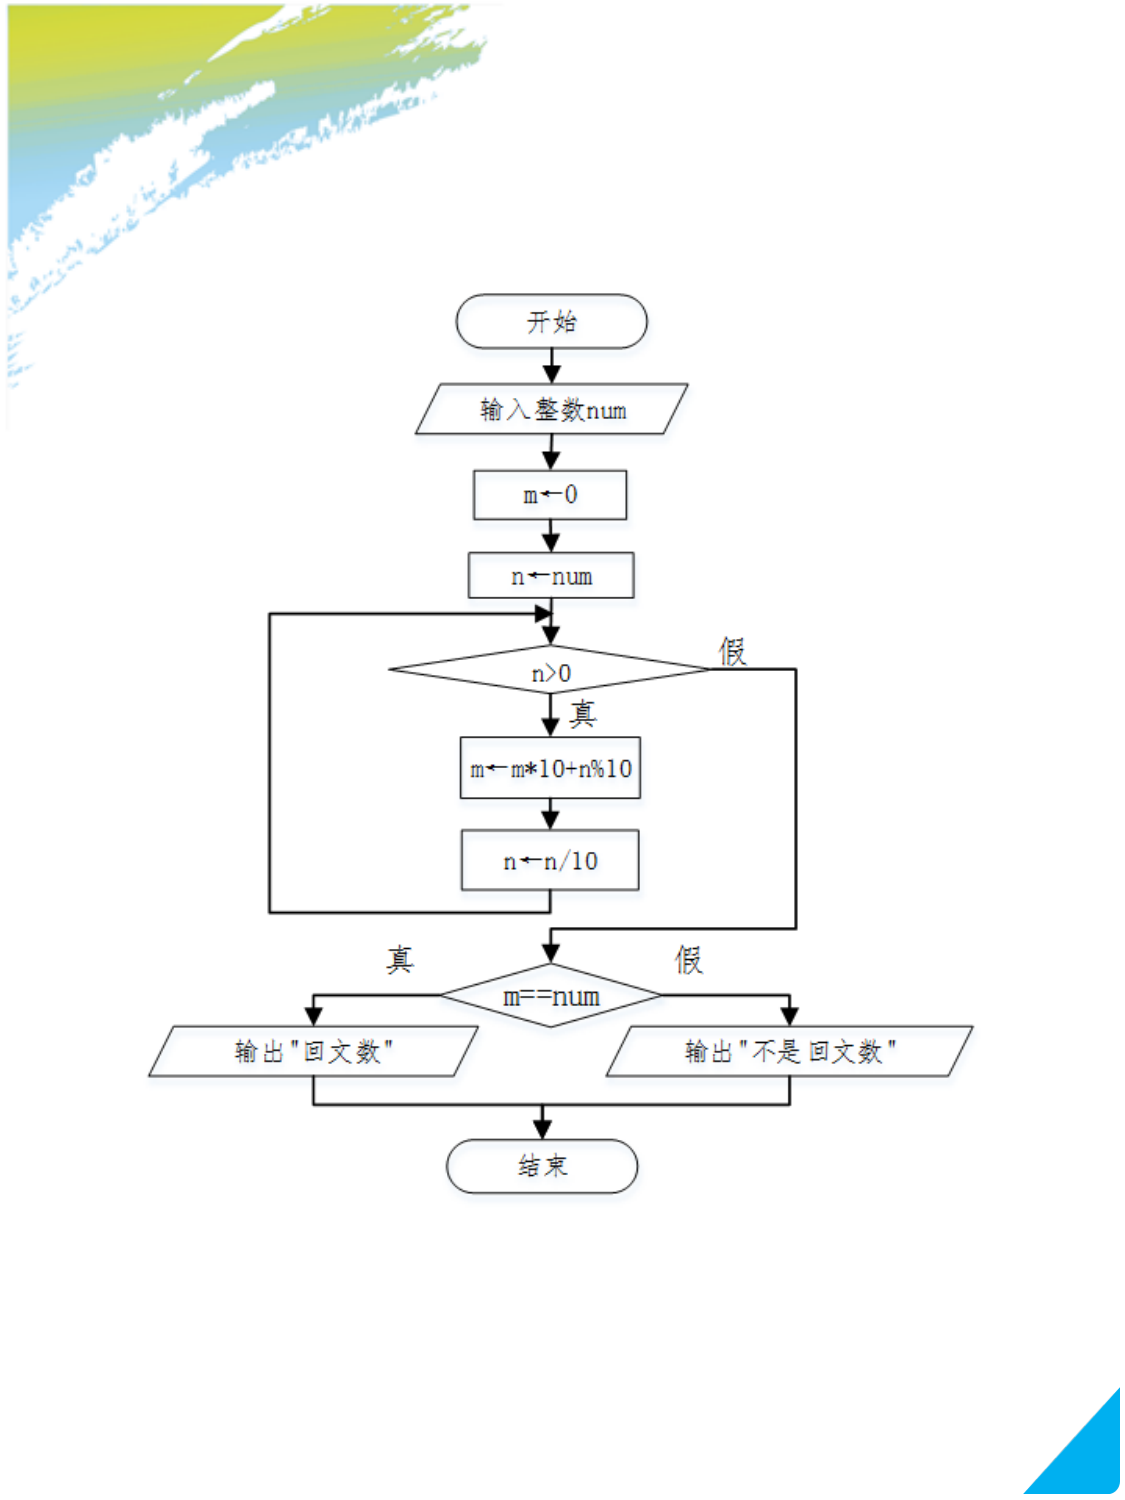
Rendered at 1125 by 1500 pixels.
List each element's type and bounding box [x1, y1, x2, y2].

picture [138, 289, 987, 1211]
picture [1114, 1487, 1120, 1494]
text_box [0, 0, 521, 440]
picture [1023, 1387, 1118, 1492]
